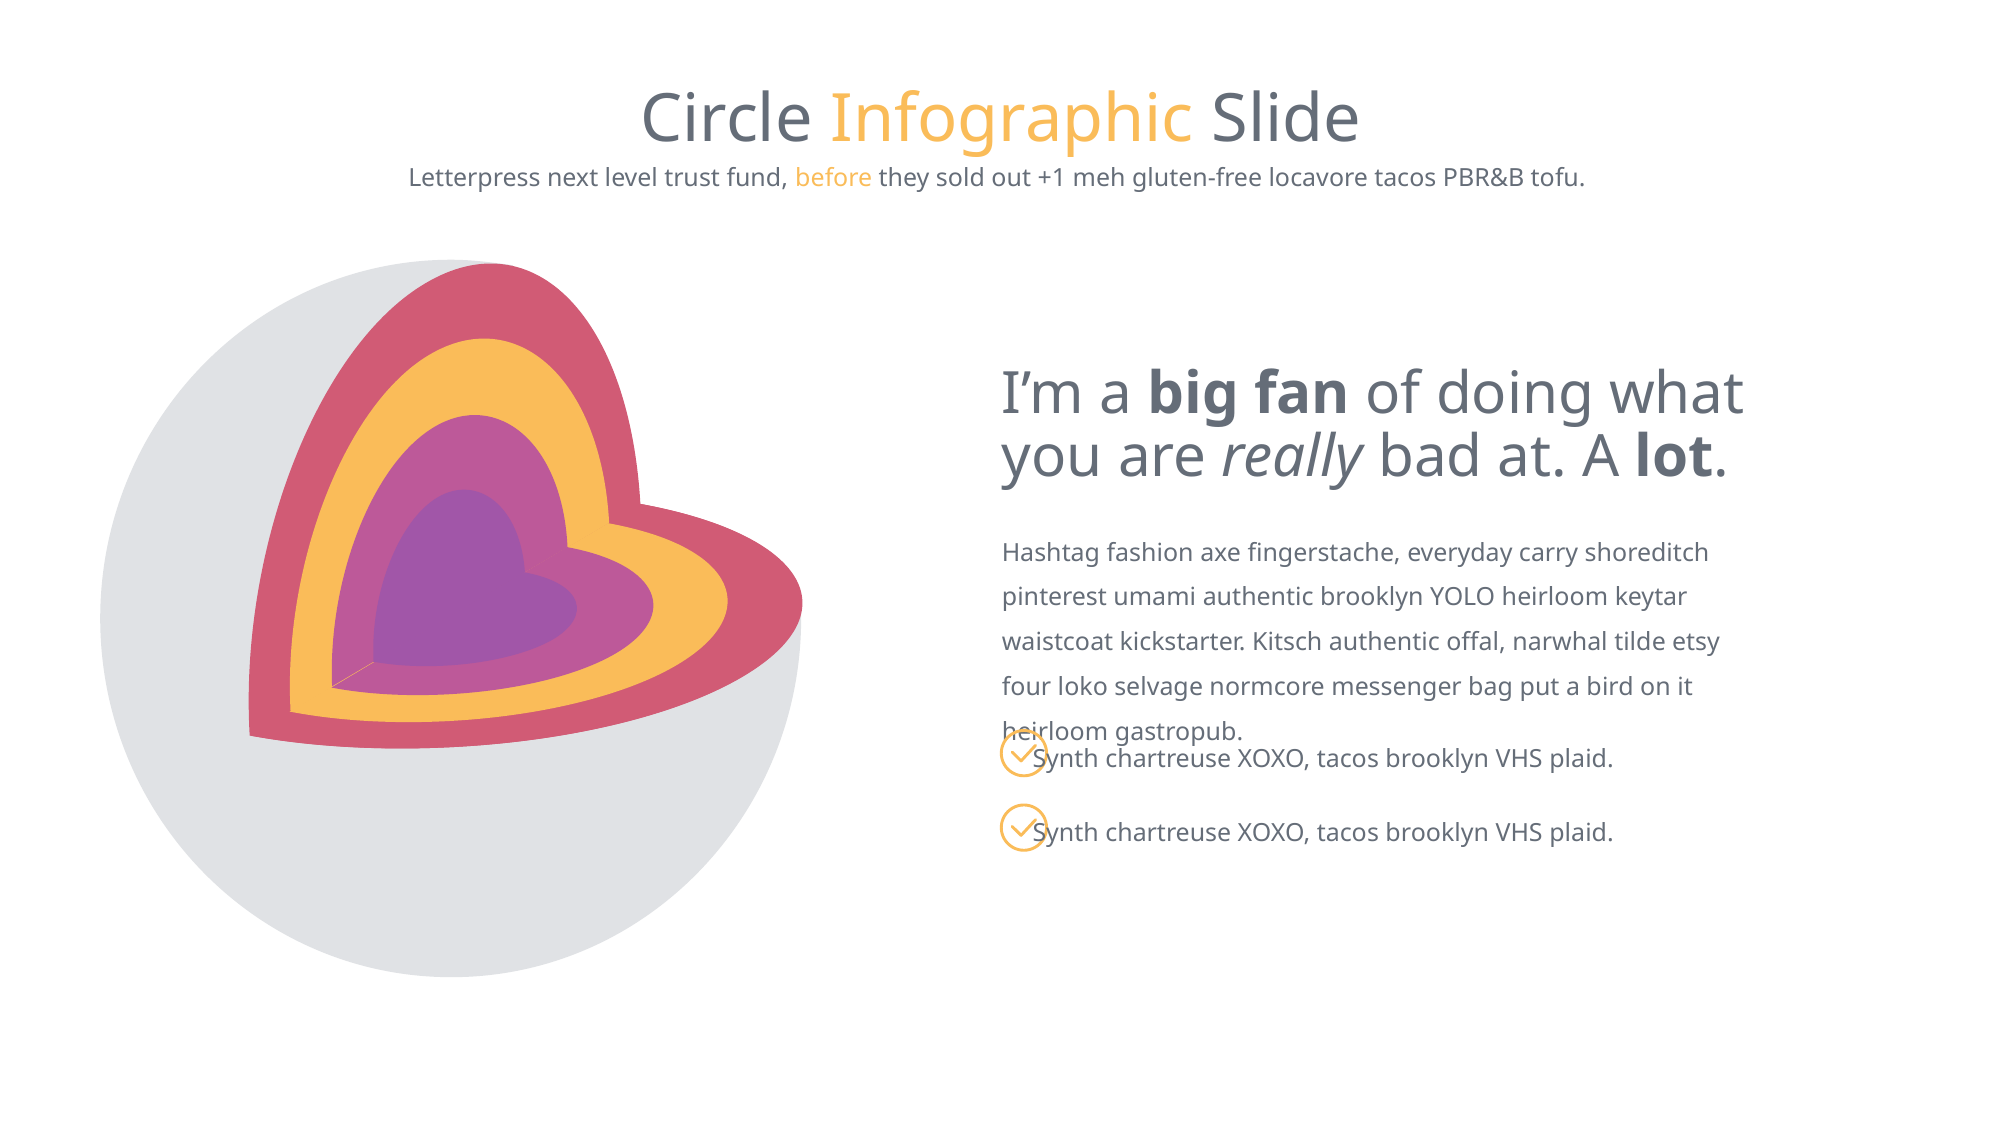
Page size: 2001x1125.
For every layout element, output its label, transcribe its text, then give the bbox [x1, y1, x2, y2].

text_box Hashtag fashion axe fingerstache, everyday carry shoreditch pinterest umami authentic brooklyn YOLO heirloom keytar waistcoat kickstarter. Kitsch authentic offal, narwhal tilde etsy four loko selvage normcore messenger bag put a bird on it heirloom gastropub. [987, 513, 1786, 753]
text_box I’m a big fan of doing what you are really bad at. A lot. [987, 356, 1806, 497]
text_box Synth chartreuse XOXO, tacos brooklyn VHS plaid. [1017, 800, 1630, 854]
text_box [1001, 730, 1047, 776]
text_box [100, 218, 853, 978]
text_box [1001, 804, 1047, 851]
text_box Synth chartreuse XOXO, tacos brooklyn VHS plaid. [1017, 725, 1630, 780]
text_box Letterpress next level trust fund, before they sold out +1 meh gluten-free locavore tacos PBR&B tofu. [393, 154, 1609, 199]
text_box Circle Infographic Slide [381, 66, 1621, 162]
